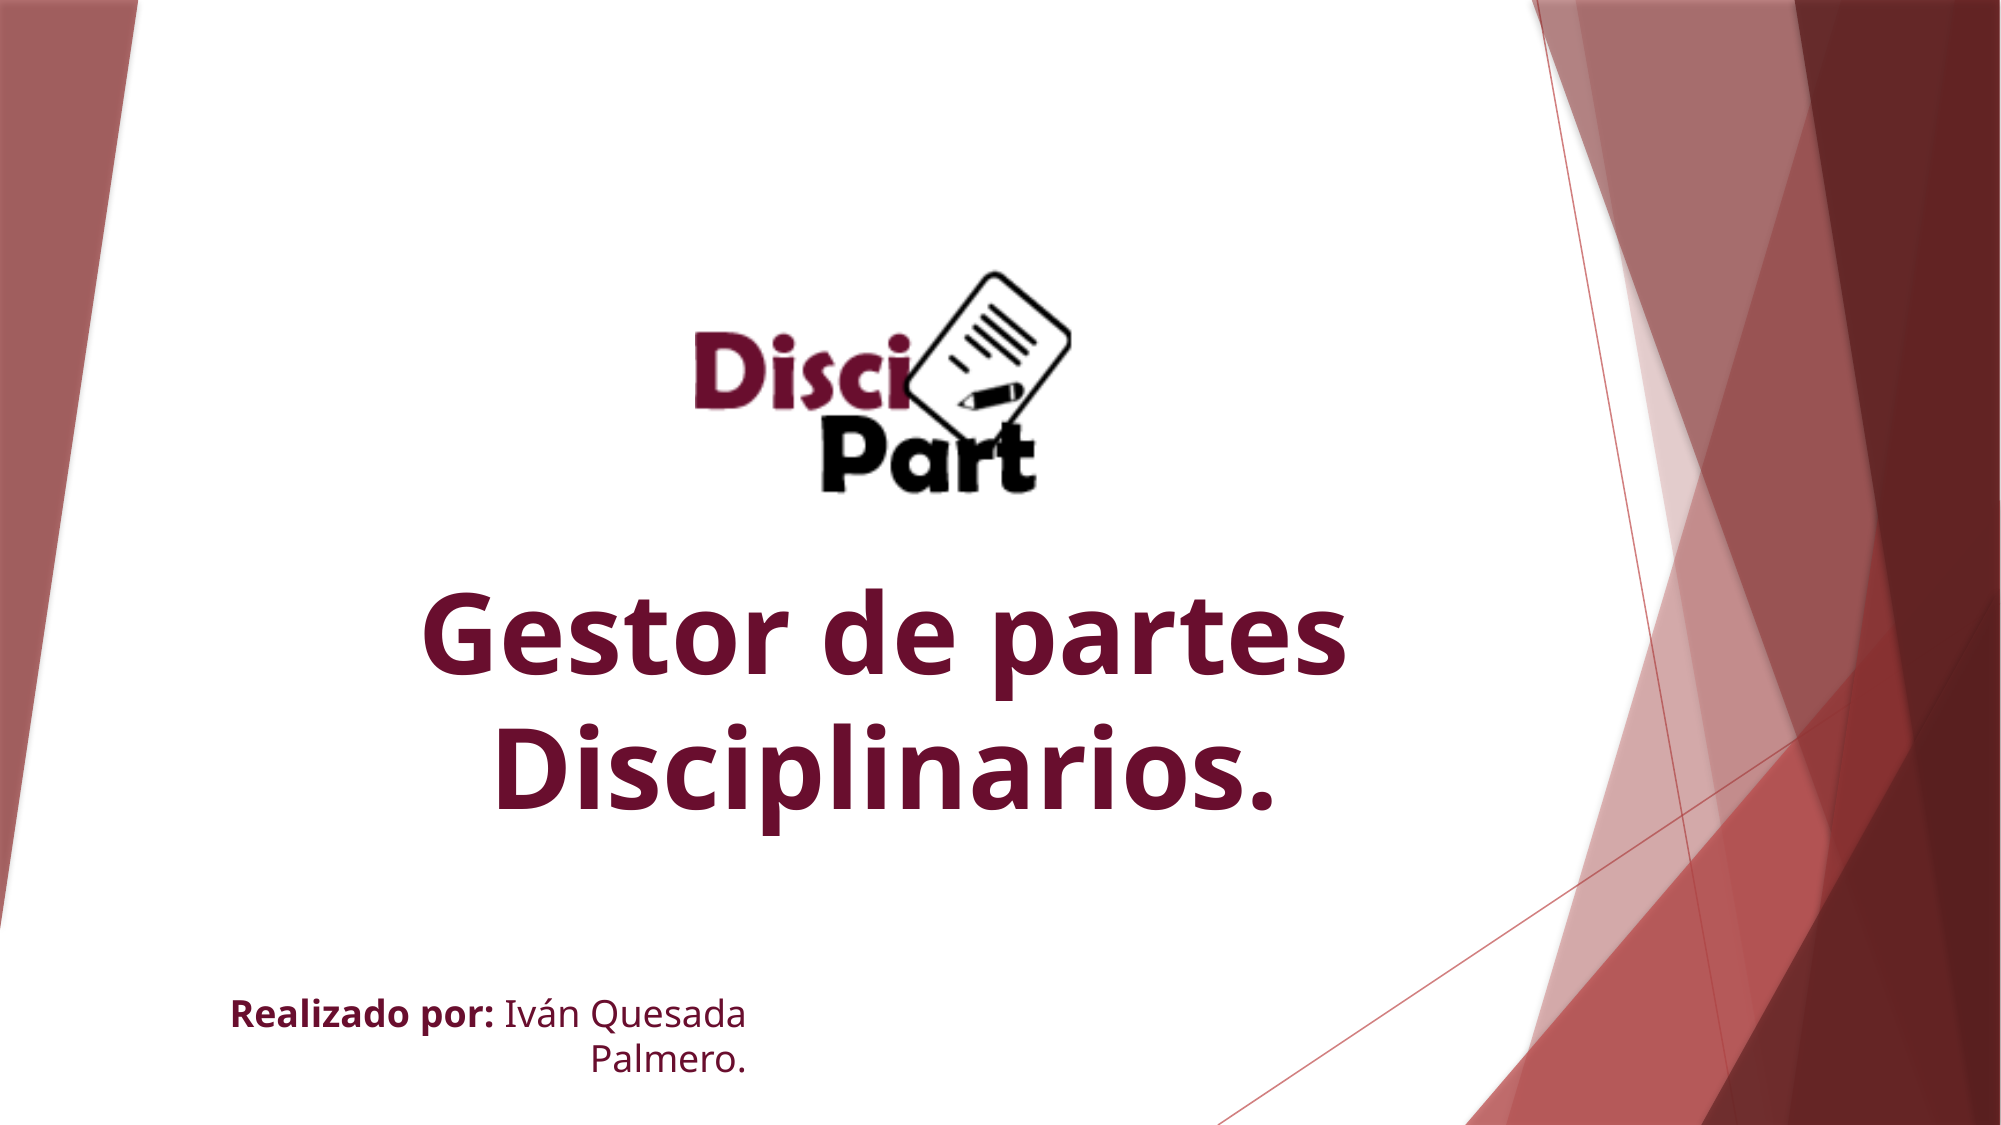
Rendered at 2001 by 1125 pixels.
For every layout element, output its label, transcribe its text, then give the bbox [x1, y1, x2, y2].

text_box Realizado por: Iván Quesada Palmero. [60, 982, 762, 1088]
title Gestor de partes Disciplinarios. [247, 569, 1522, 840]
picture [694, 254, 1074, 511]
